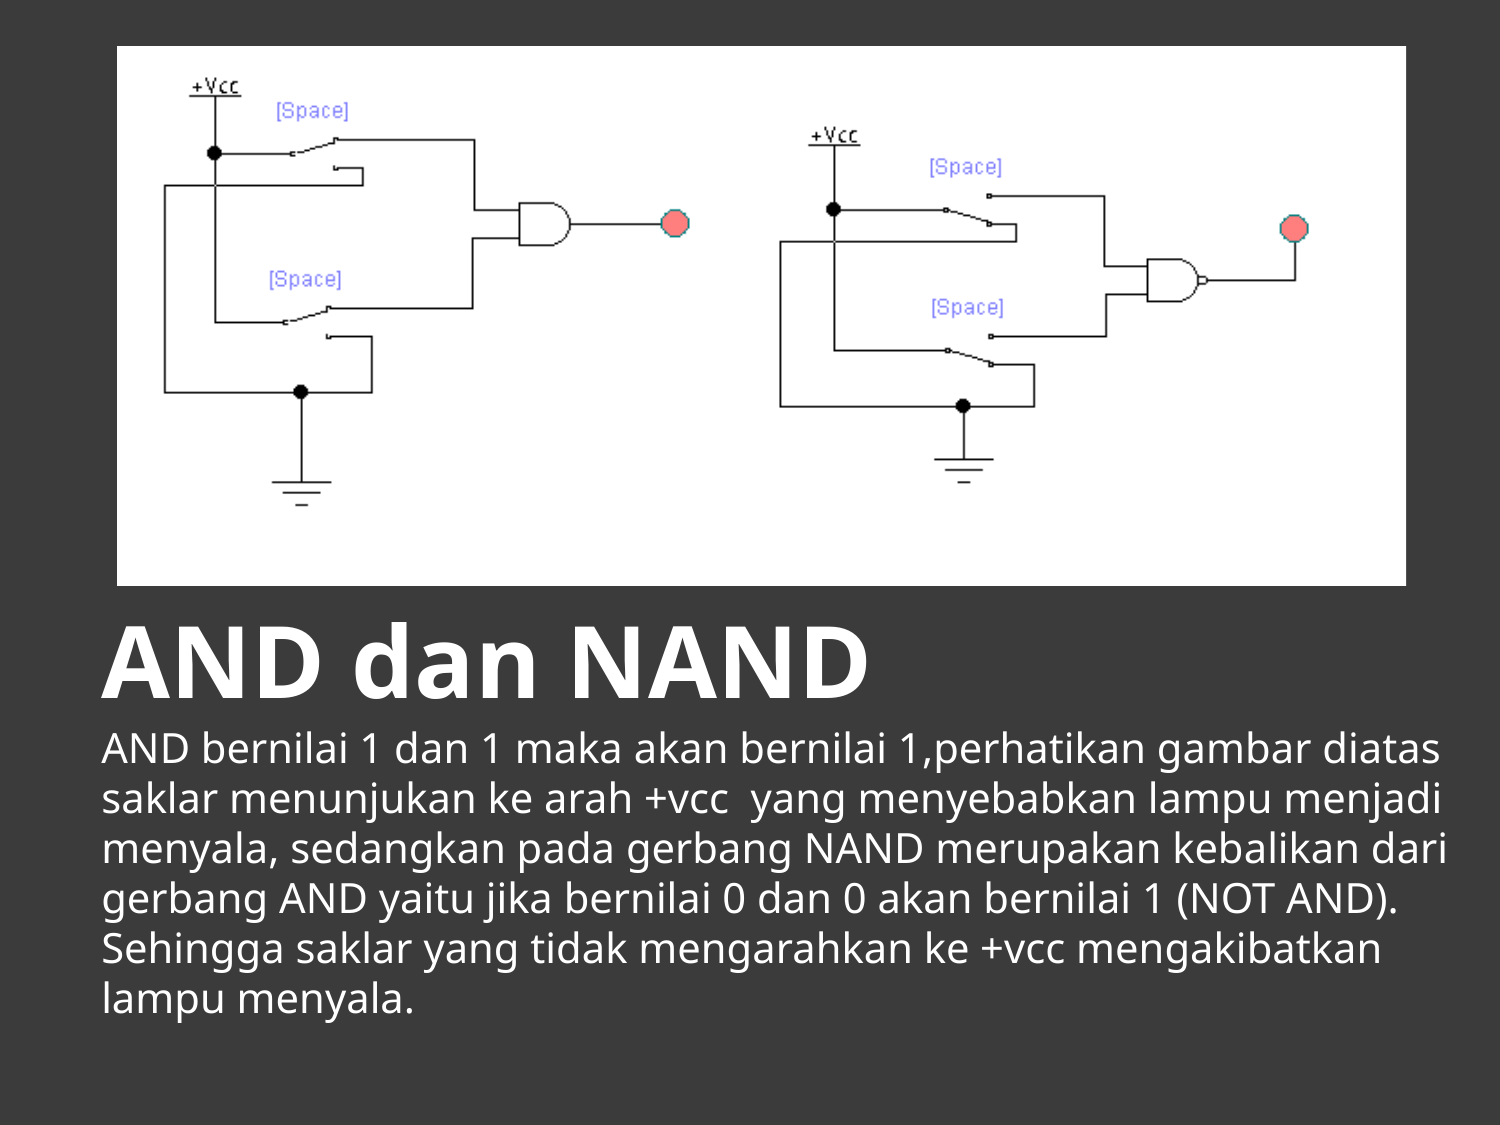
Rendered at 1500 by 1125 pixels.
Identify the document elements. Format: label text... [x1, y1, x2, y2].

picture [116, 46, 1407, 587]
list AND bernilai 1 dan 1 maka akan bernilai 1,perhatikan gambar diatas saklar menunjukan ke arah +vcc yang menyebabkan lampu menjadi menyala, sedangkan pada gerbang NAND merupakan kebalikan dari gerbang AND yaitu jika bernilai 0 dan 0 akan bernilai 1 (NOT AND). Sehingga saklar yang tidak mengarahkan ke +vcc mengakibatkan lampu menyala. [93, 714, 1465, 1020]
title AND dan NAND [93, 597, 938, 714]
